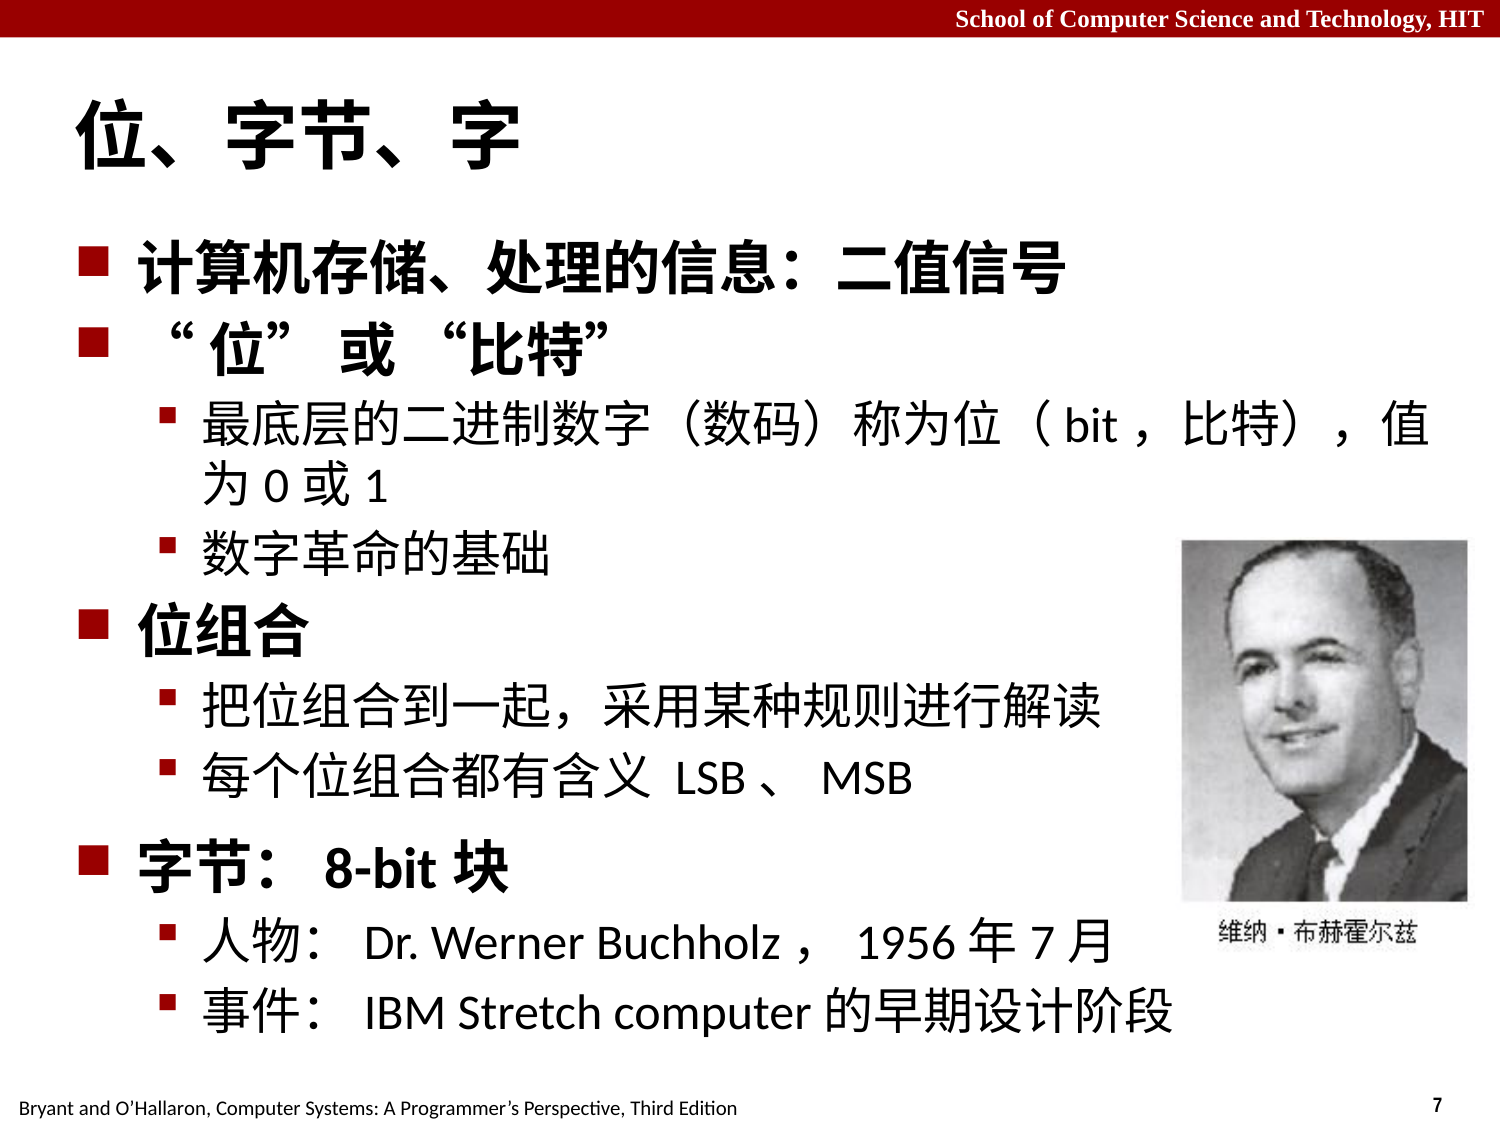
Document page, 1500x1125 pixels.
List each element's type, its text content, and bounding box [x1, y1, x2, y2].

title 位、字节、字 [58, 71, 1500, 197]
picture [1174, 537, 1476, 954]
list 计算机存储、处理的信息：二值信号 “位” 或 “比特” 最底层的二进制数字（数码）称为位（bit，比特），值为0或1 数字革命的基础 位组合 把位组合到一起，采用某种规则进行解读 每个位组合都有含义 LSB、MSB 字节：8-bit块 人物：Dr. Werner Buchholz，1956年7月 事件：IBM Stretch computer的早期设计阶段 [64, 223, 1476, 1040]
